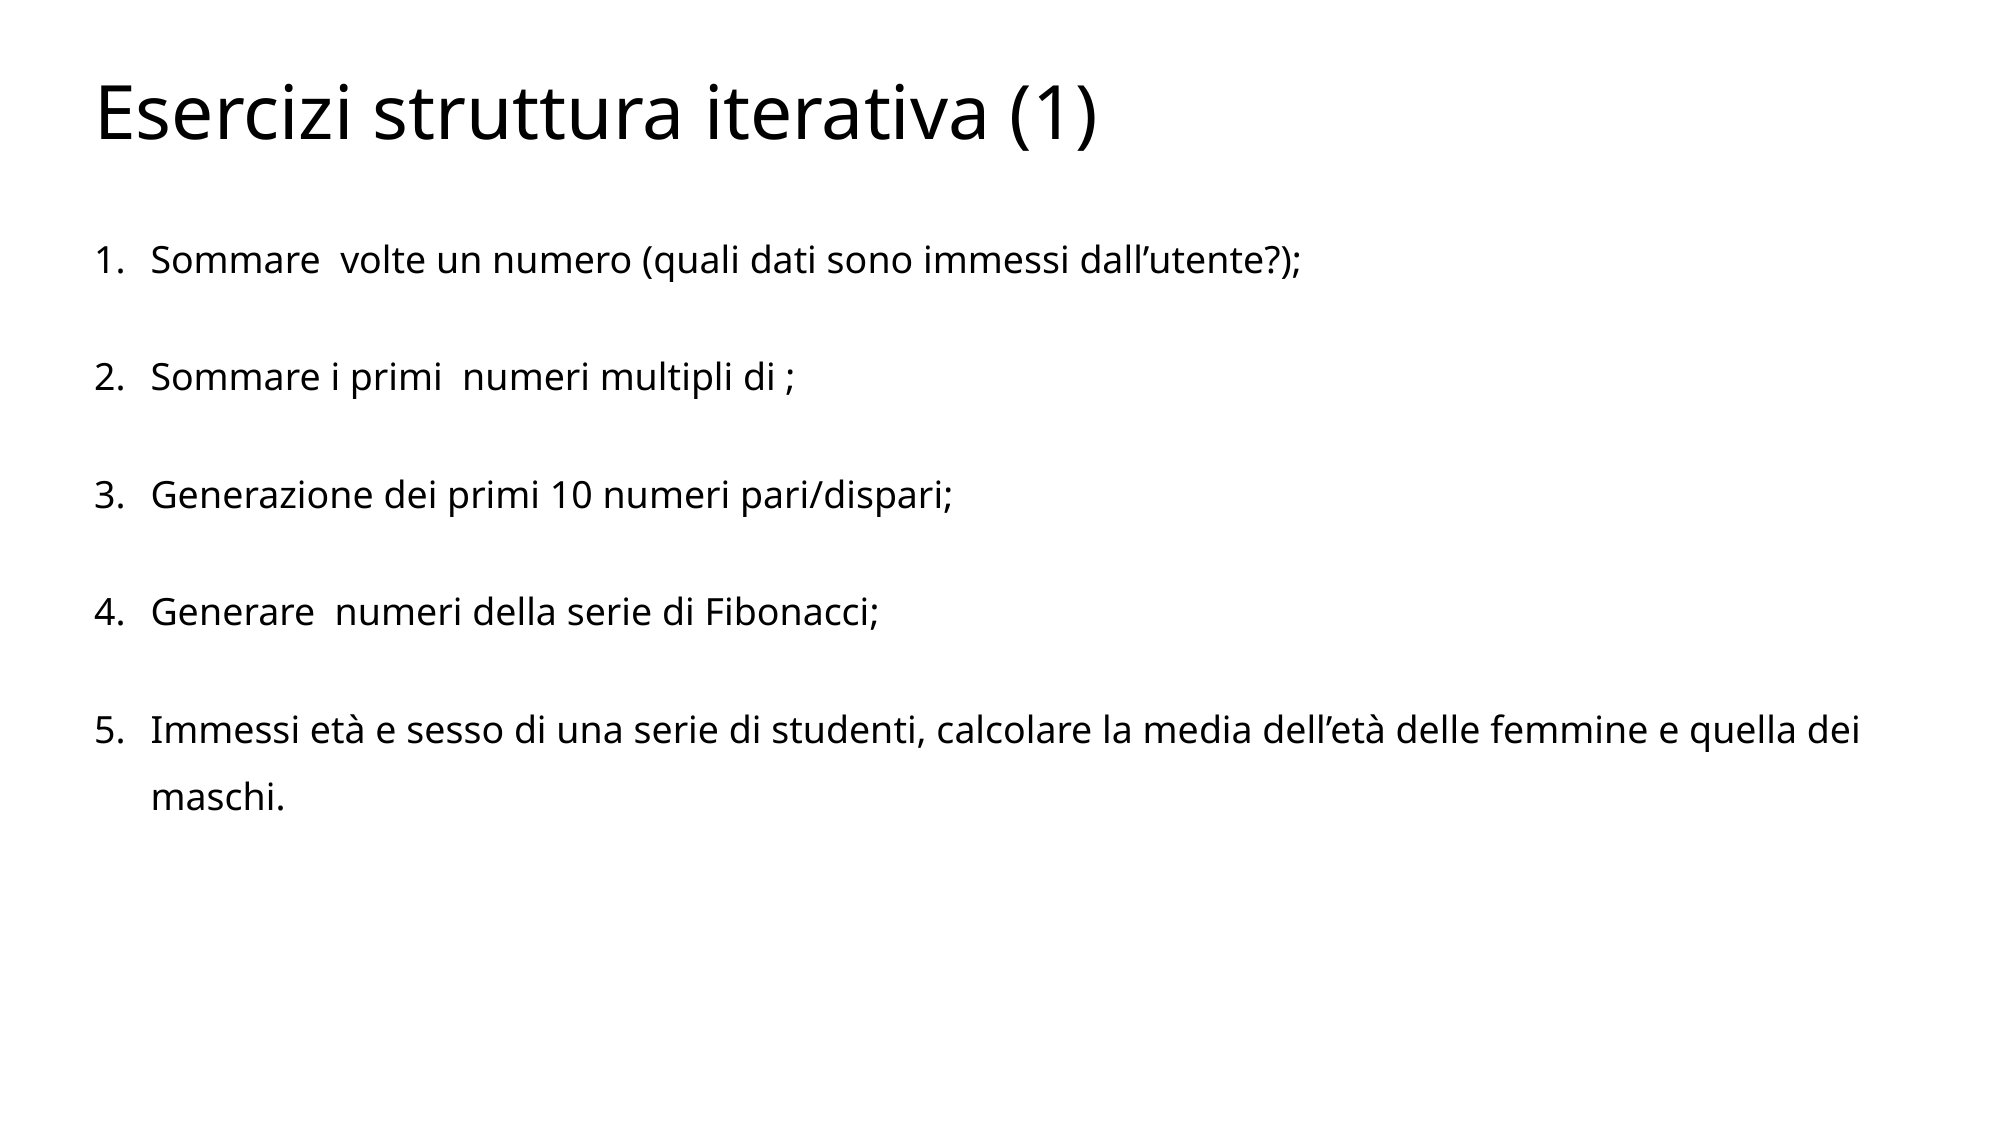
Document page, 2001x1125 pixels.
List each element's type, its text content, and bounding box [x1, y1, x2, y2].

text_box Esercizi struttura iterativa (1) [79, 57, 1921, 163]
